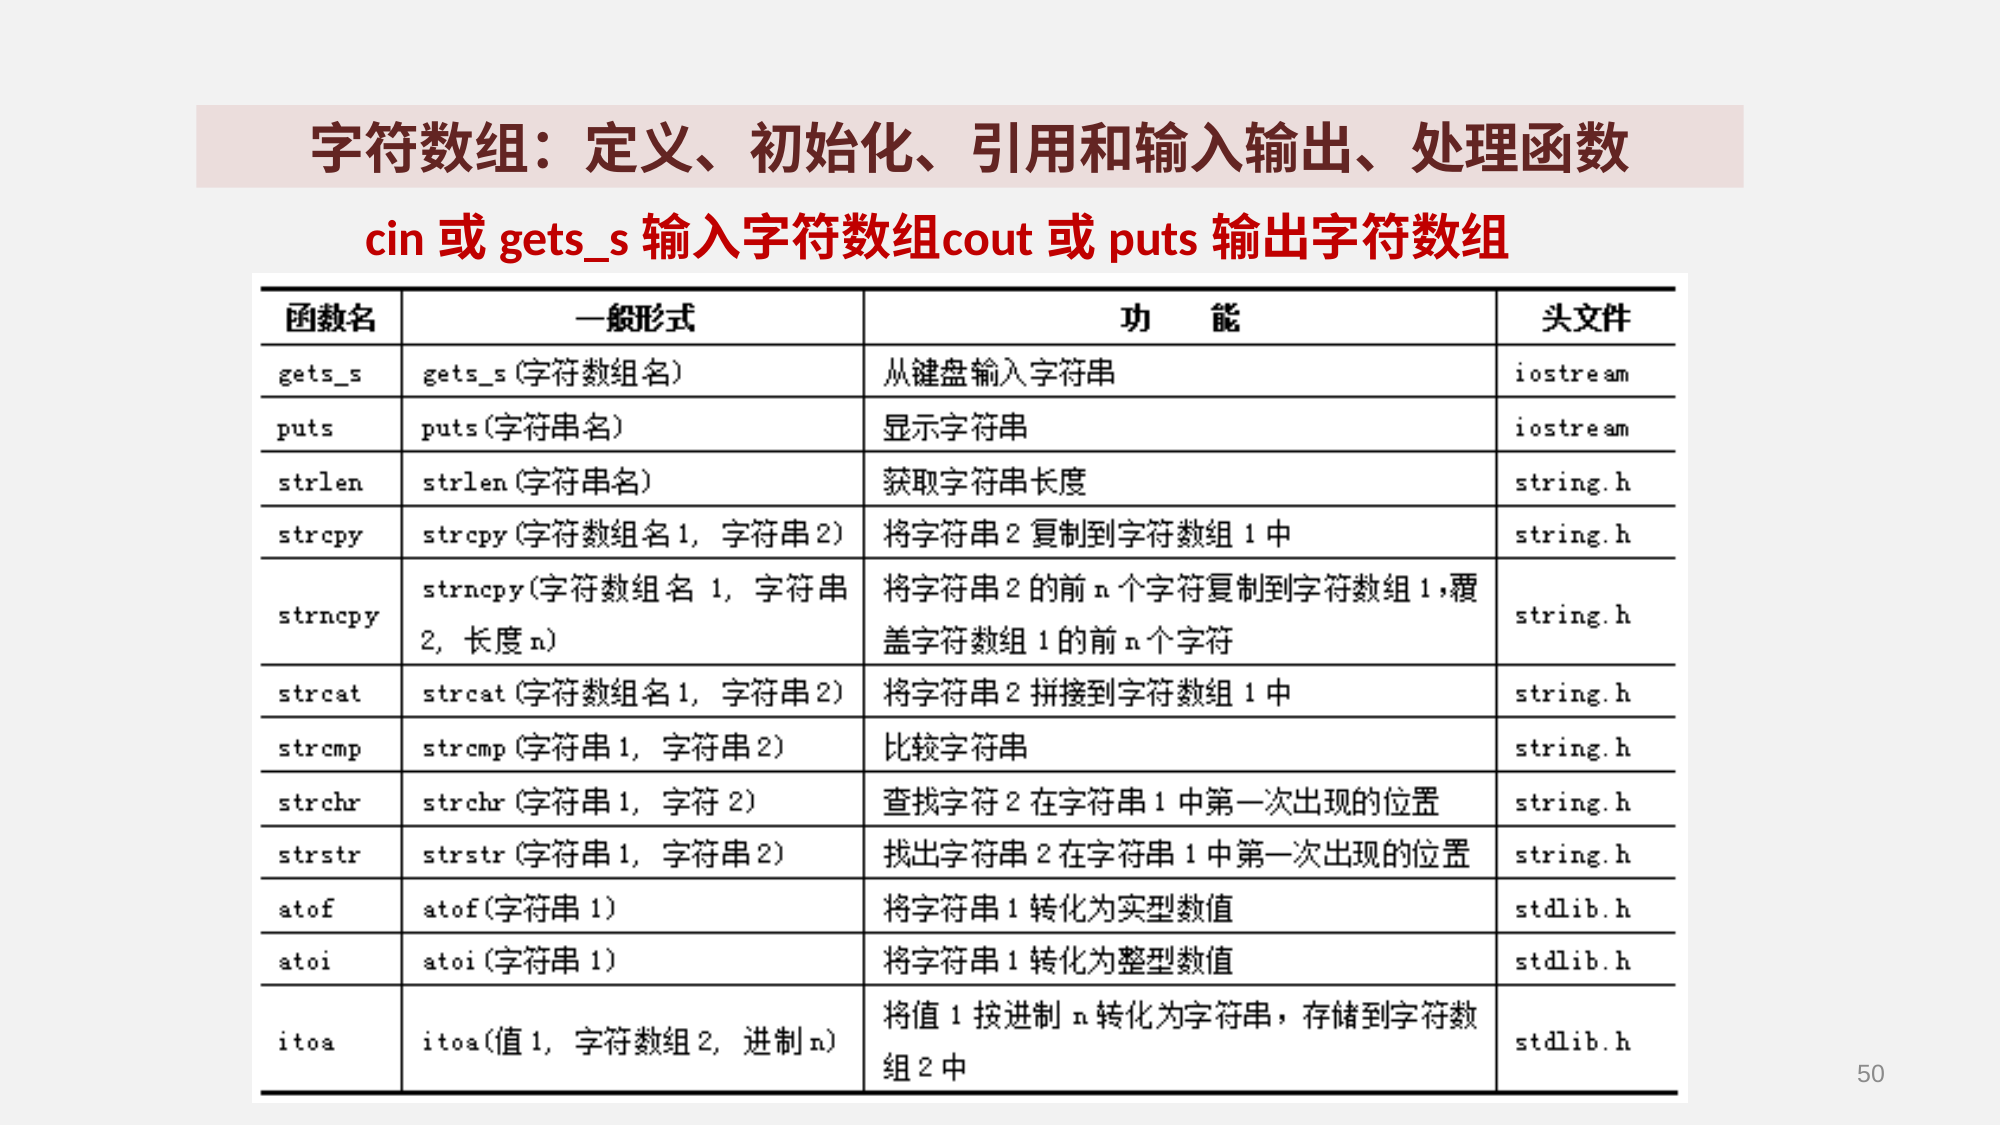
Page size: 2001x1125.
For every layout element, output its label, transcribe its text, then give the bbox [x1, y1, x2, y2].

text_box cin或gets_s输入字符数组 [350, 198, 927, 272]
text_box cout或puts输出字符数组 [927, 198, 1672, 272]
text_box 字符数组：定义、初始化、引用和输入输出、处理函数 [196, 105, 1744, 188]
slide_number 50 [1691, 1042, 1900, 1103]
picture [252, 273, 1688, 1103]
